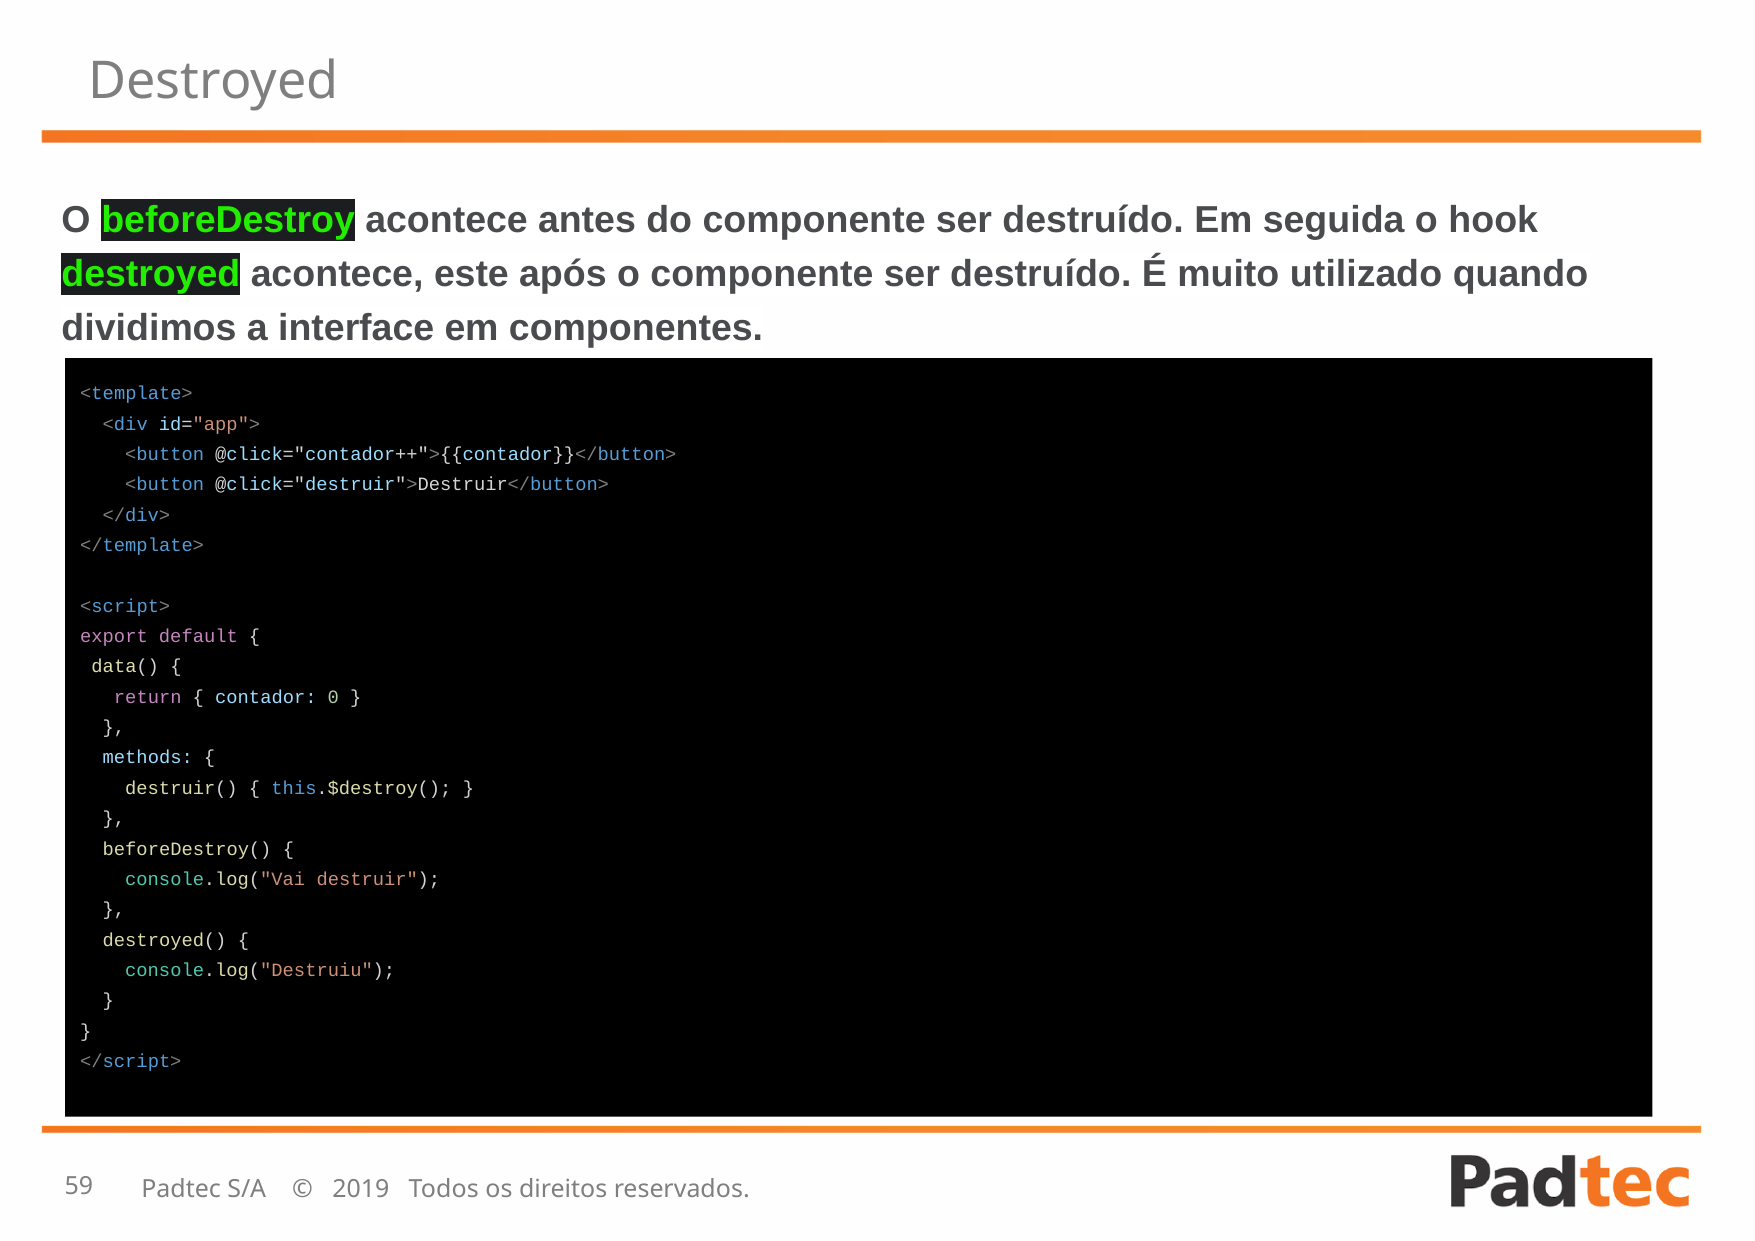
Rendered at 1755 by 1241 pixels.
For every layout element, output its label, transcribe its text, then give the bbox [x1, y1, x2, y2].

text_box <template> <div id="app"> <button @click="contador++">{{contador}}</button> <button @click="destruir">Destruir</button> </div> </template> <script> export default { data() { return { contador: 0 } }, methods: { destruir() { this.$destroy(); } }, beforeDestroy() { console.log("Vai destruir"); }, destroyed() { console.log("Destruiu"); } } </script> [65, 358, 1653, 1117]
picture [0, 0, 1755, 1241]
title Destroyed [73, 29, 1653, 127]
text_box O beforeDestroy acontece antes do componente ser destruído. Em seguida o hook destroyed acontece, este após o componente ser destruído. É muito utilizado quando dividimos a interface em componentes. [46, 171, 1688, 370]
